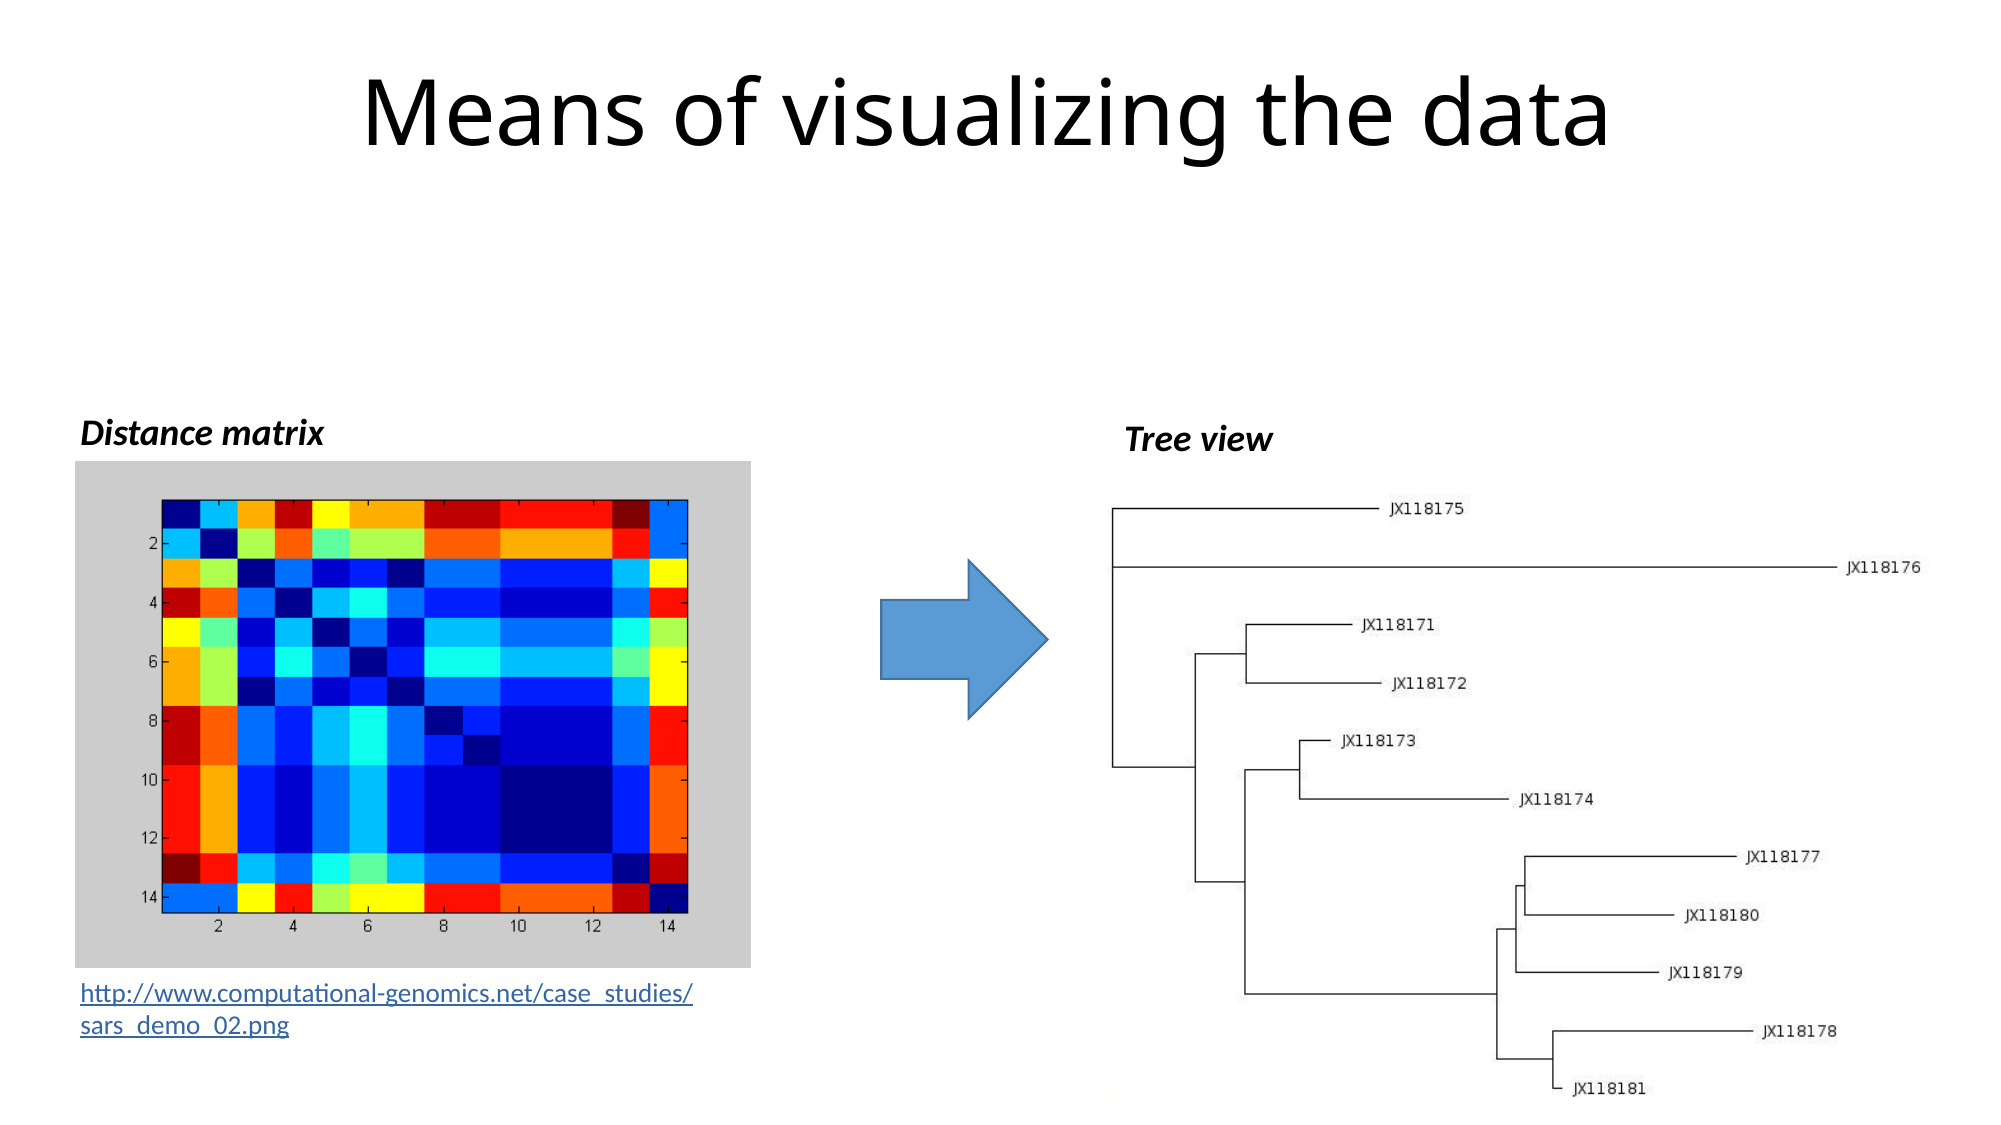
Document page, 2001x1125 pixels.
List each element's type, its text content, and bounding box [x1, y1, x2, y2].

picture [74, 461, 751, 968]
text_box http://www.computational-genomics.net/case_studies/sars_demo_02.png [65, 967, 751, 1048]
text_box Tree view [1109, 406, 2000, 467]
picture [1107, 494, 1930, 1098]
text_box [881, 560, 1048, 719]
text_box Distance matrix [65, 400, 956, 461]
text_box Means of visualizing the data [125, 0, 1850, 218]
